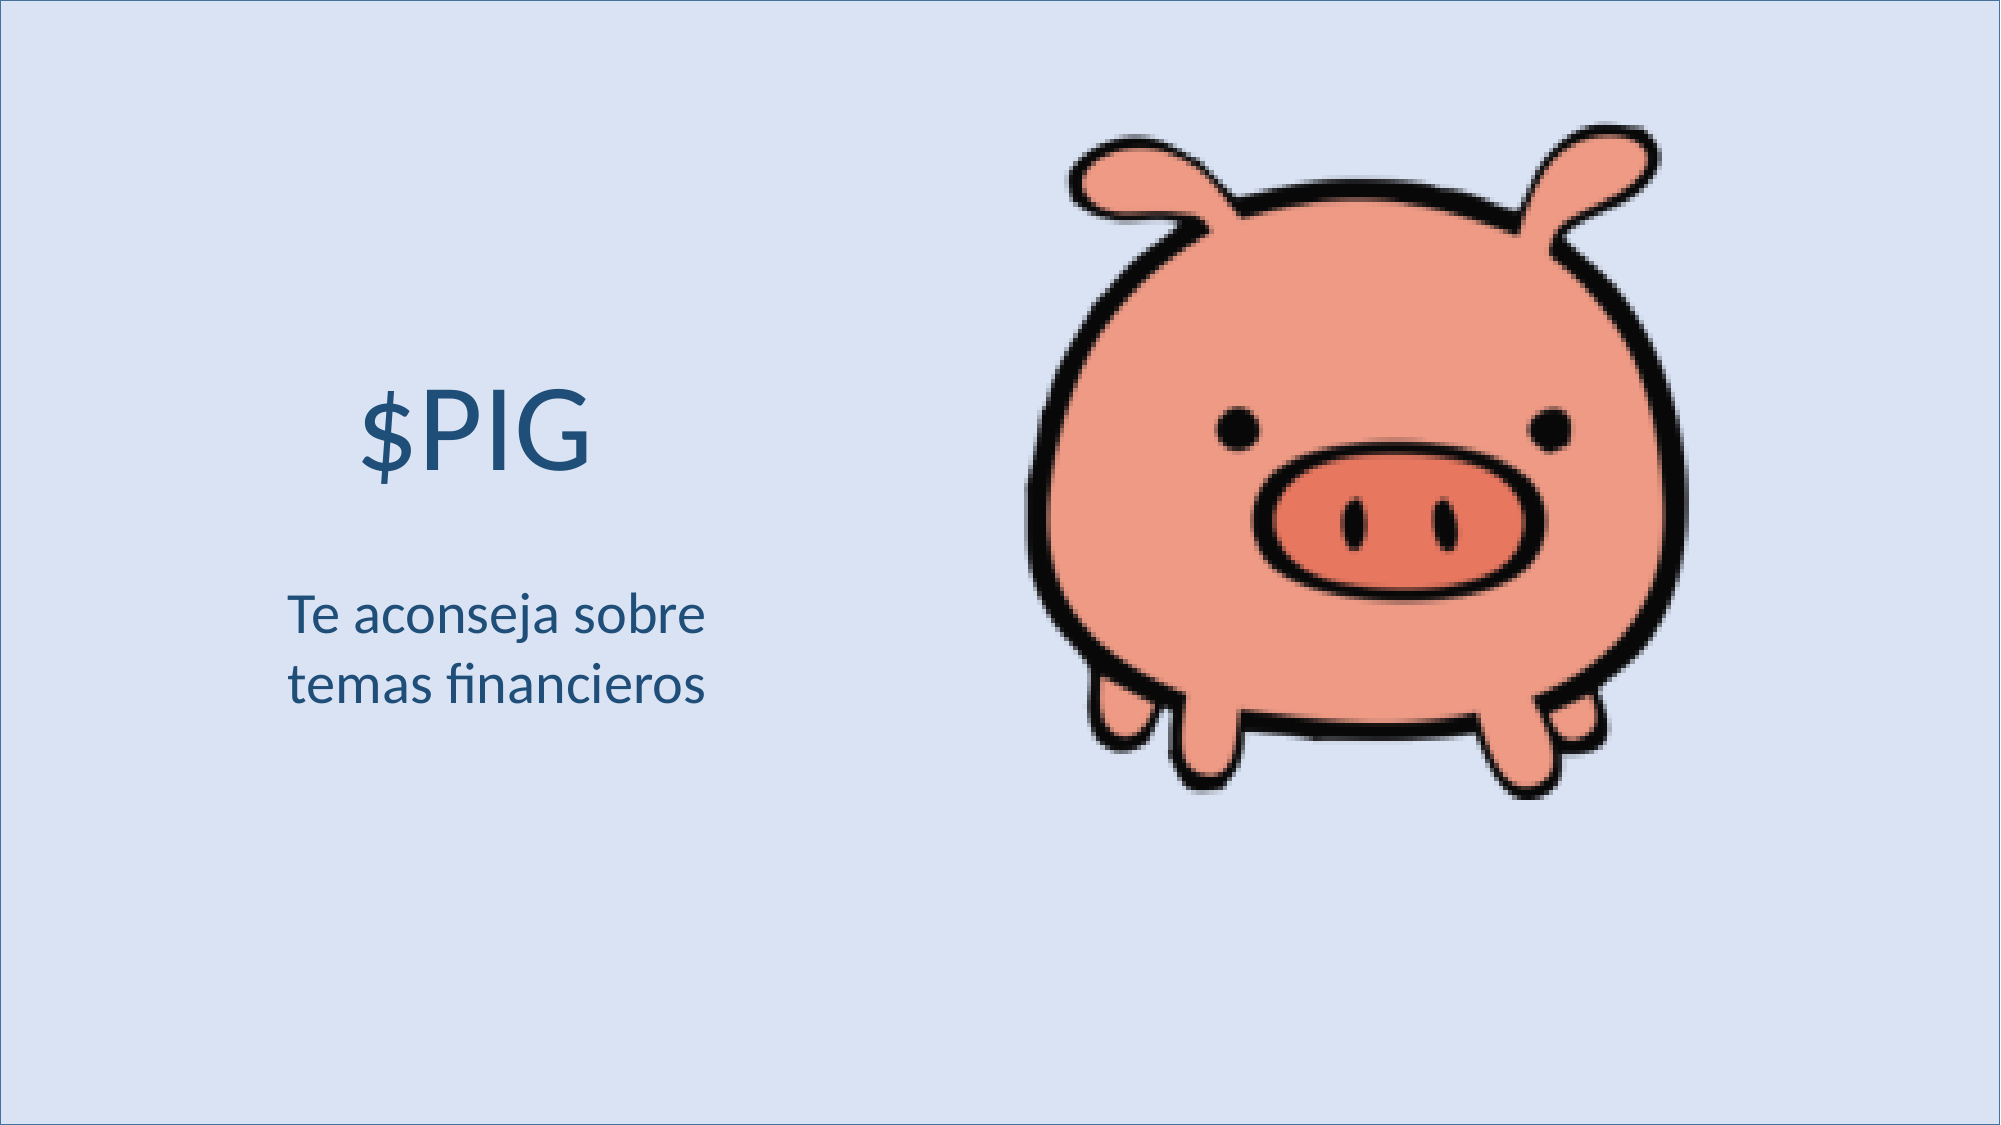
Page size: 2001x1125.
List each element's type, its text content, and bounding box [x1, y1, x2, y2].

text_box Te aconseja sobre temas financieros [273, 567, 752, 723]
text_box [0, 0, 2000, 1125]
picture [1024, 121, 1694, 800]
text_box $PIG [256, 338, 694, 504]
